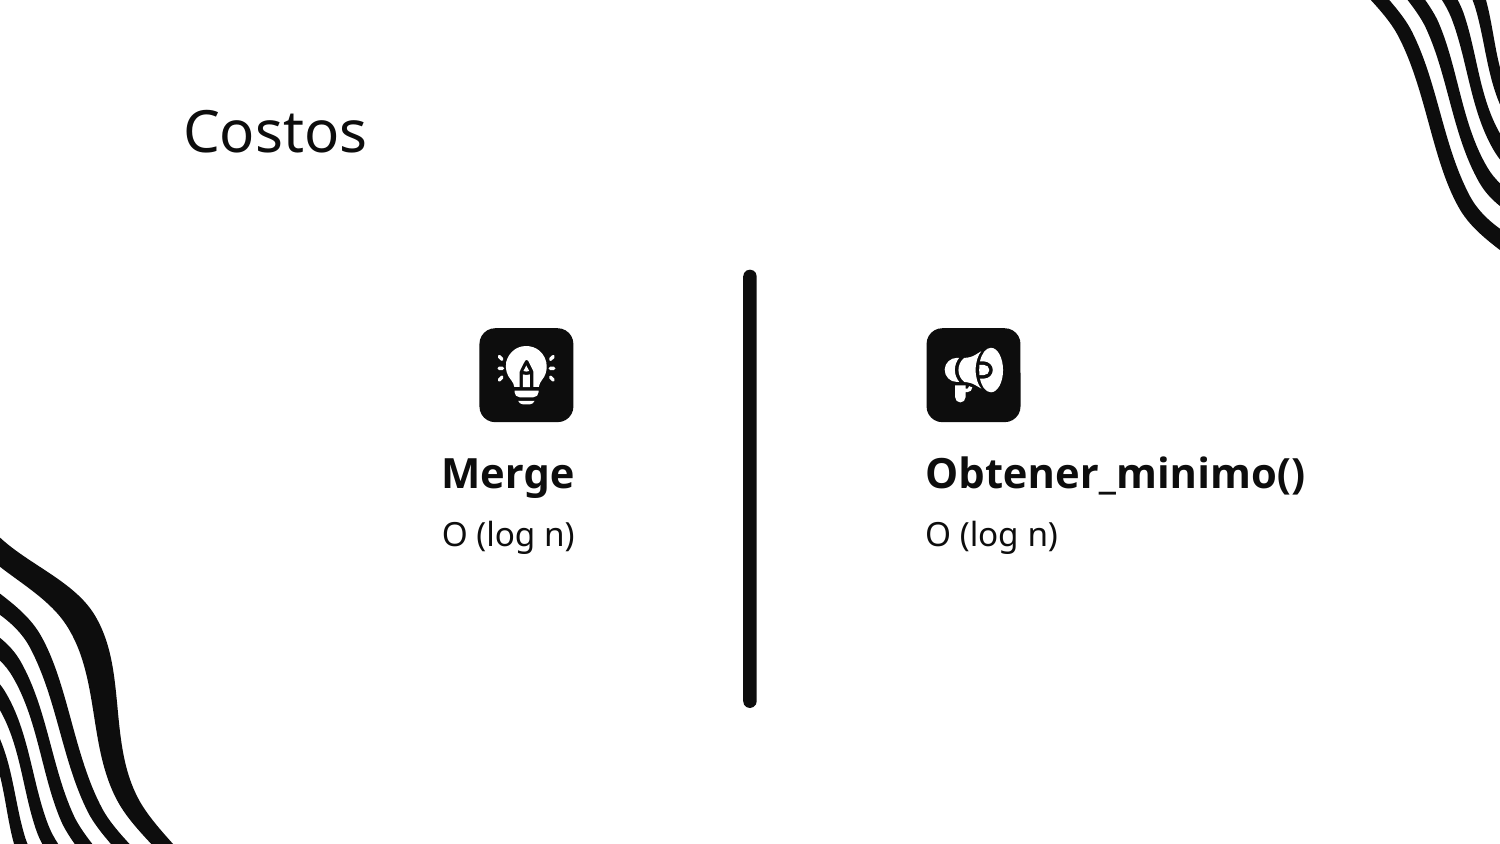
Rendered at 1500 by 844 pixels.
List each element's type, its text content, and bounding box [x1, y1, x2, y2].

subtitle Obtener_minimo() [910, 439, 1364, 505]
subtitle Merge [278, 439, 590, 505]
subtitle O (log n) [218, 498, 590, 654]
text_box [926, 328, 1021, 423]
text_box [944, 347, 1004, 403]
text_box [497, 345, 556, 405]
text_box [479, 328, 574, 423]
subtitle O (log n) [910, 498, 1282, 654]
title Costos [168, 88, 1382, 183]
text_box [743, 269, 757, 709]
